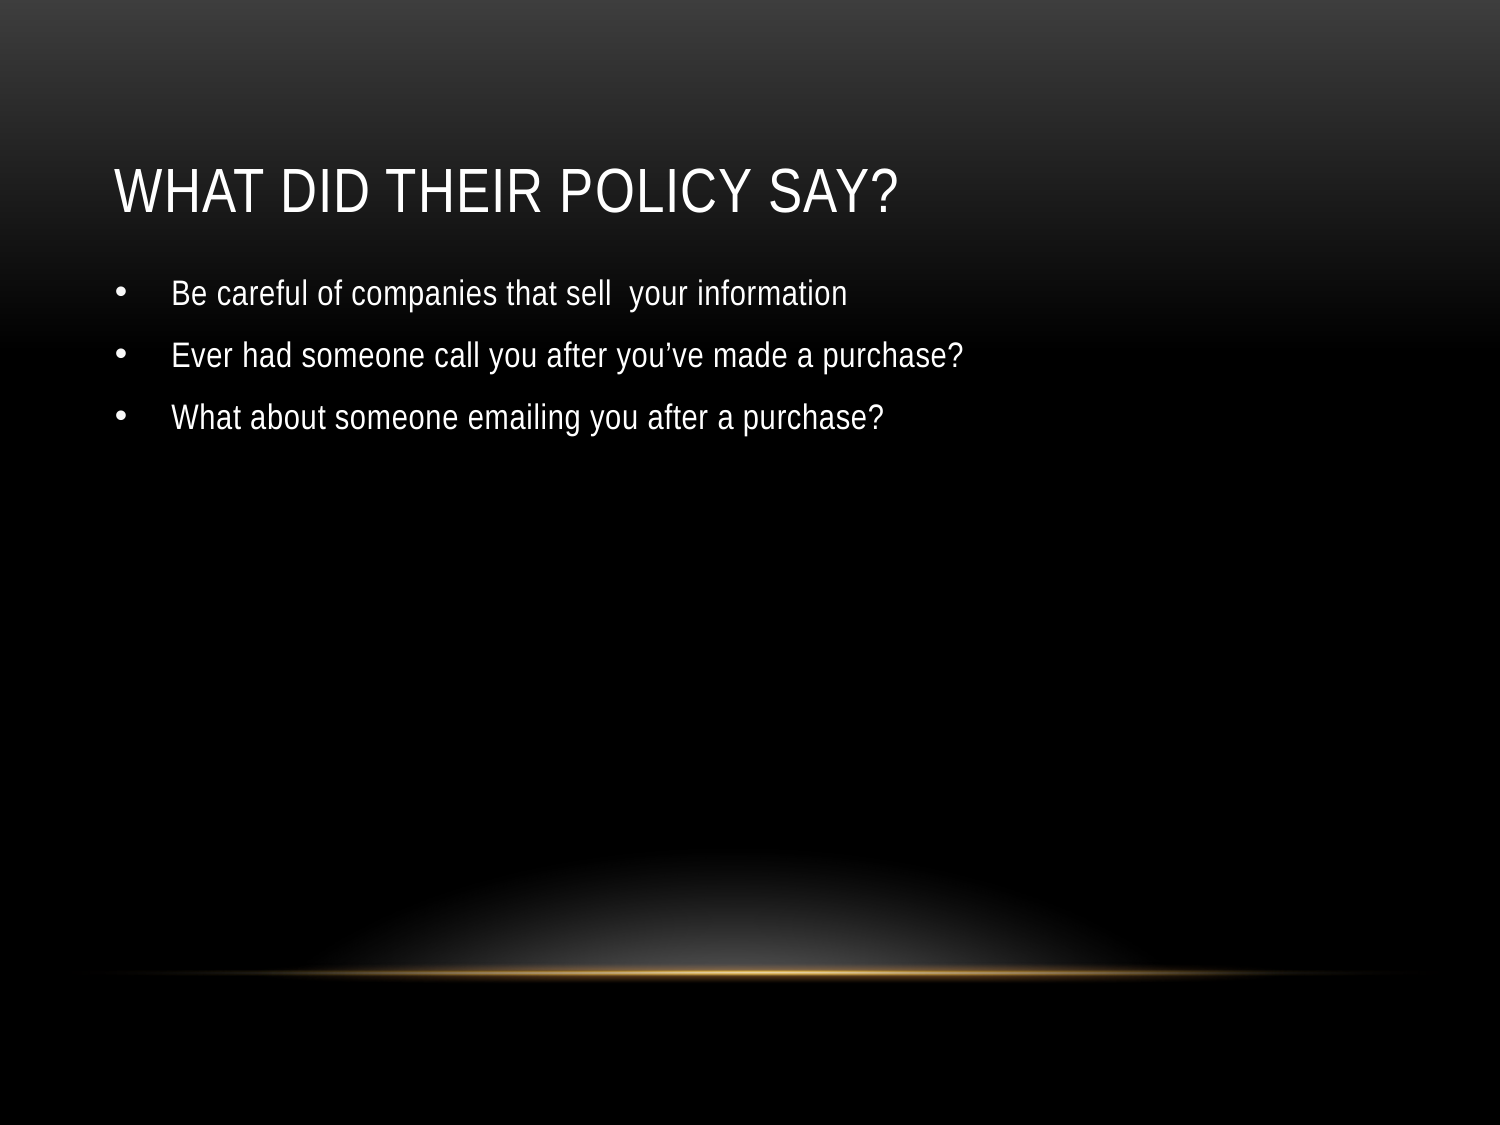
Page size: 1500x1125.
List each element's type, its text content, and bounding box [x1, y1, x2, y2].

picture [0, 0, 1500, 1125]
title What did their policy say? [99, 45, 1400, 233]
list Be careful of companies that sell your information Ever had someone call you after you’ve made a purchase? What about someone emailing you after a purchase? [99, 262, 1400, 938]
